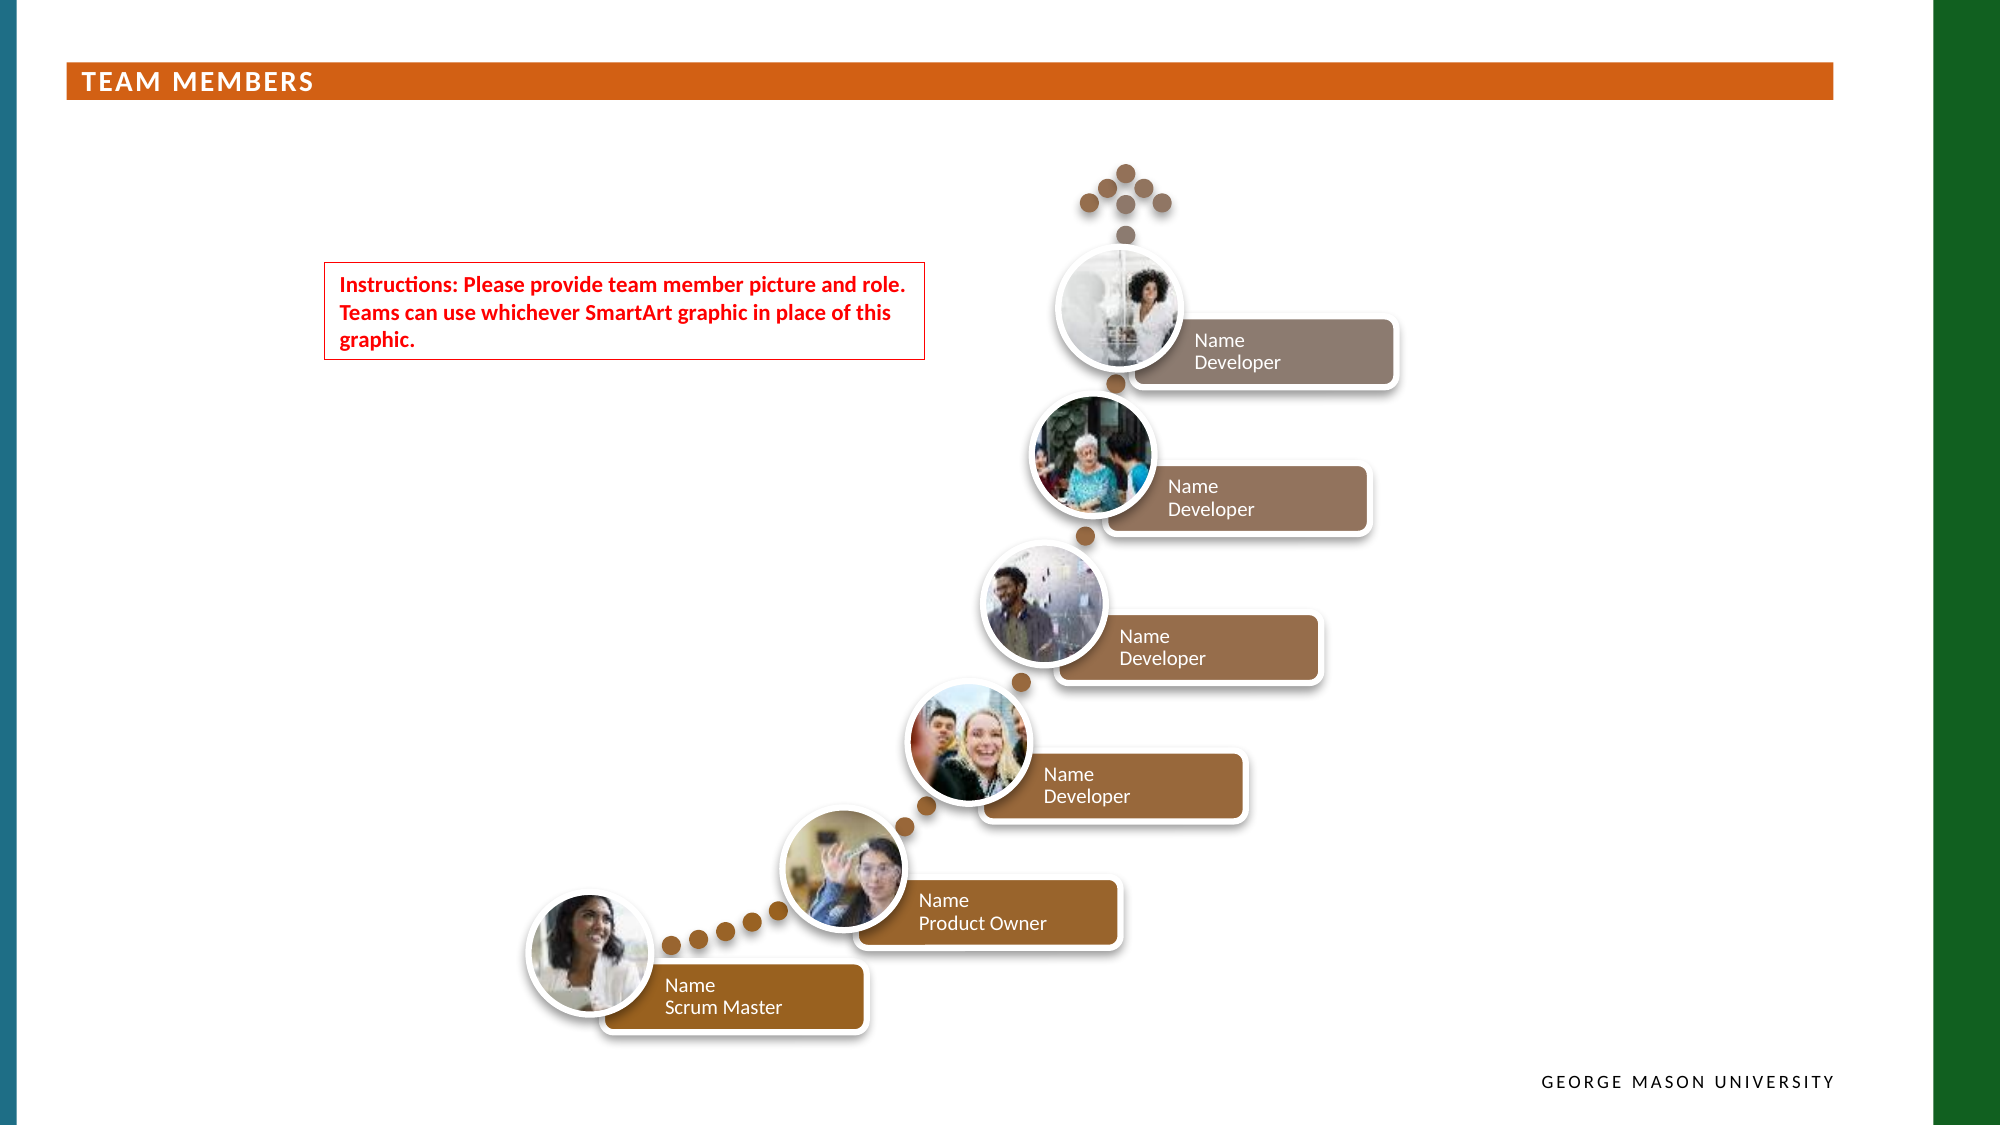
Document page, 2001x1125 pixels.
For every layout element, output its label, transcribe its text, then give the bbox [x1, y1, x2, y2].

list team Members [66, 62, 1834, 100]
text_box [299, 162, 1626, 1038]
